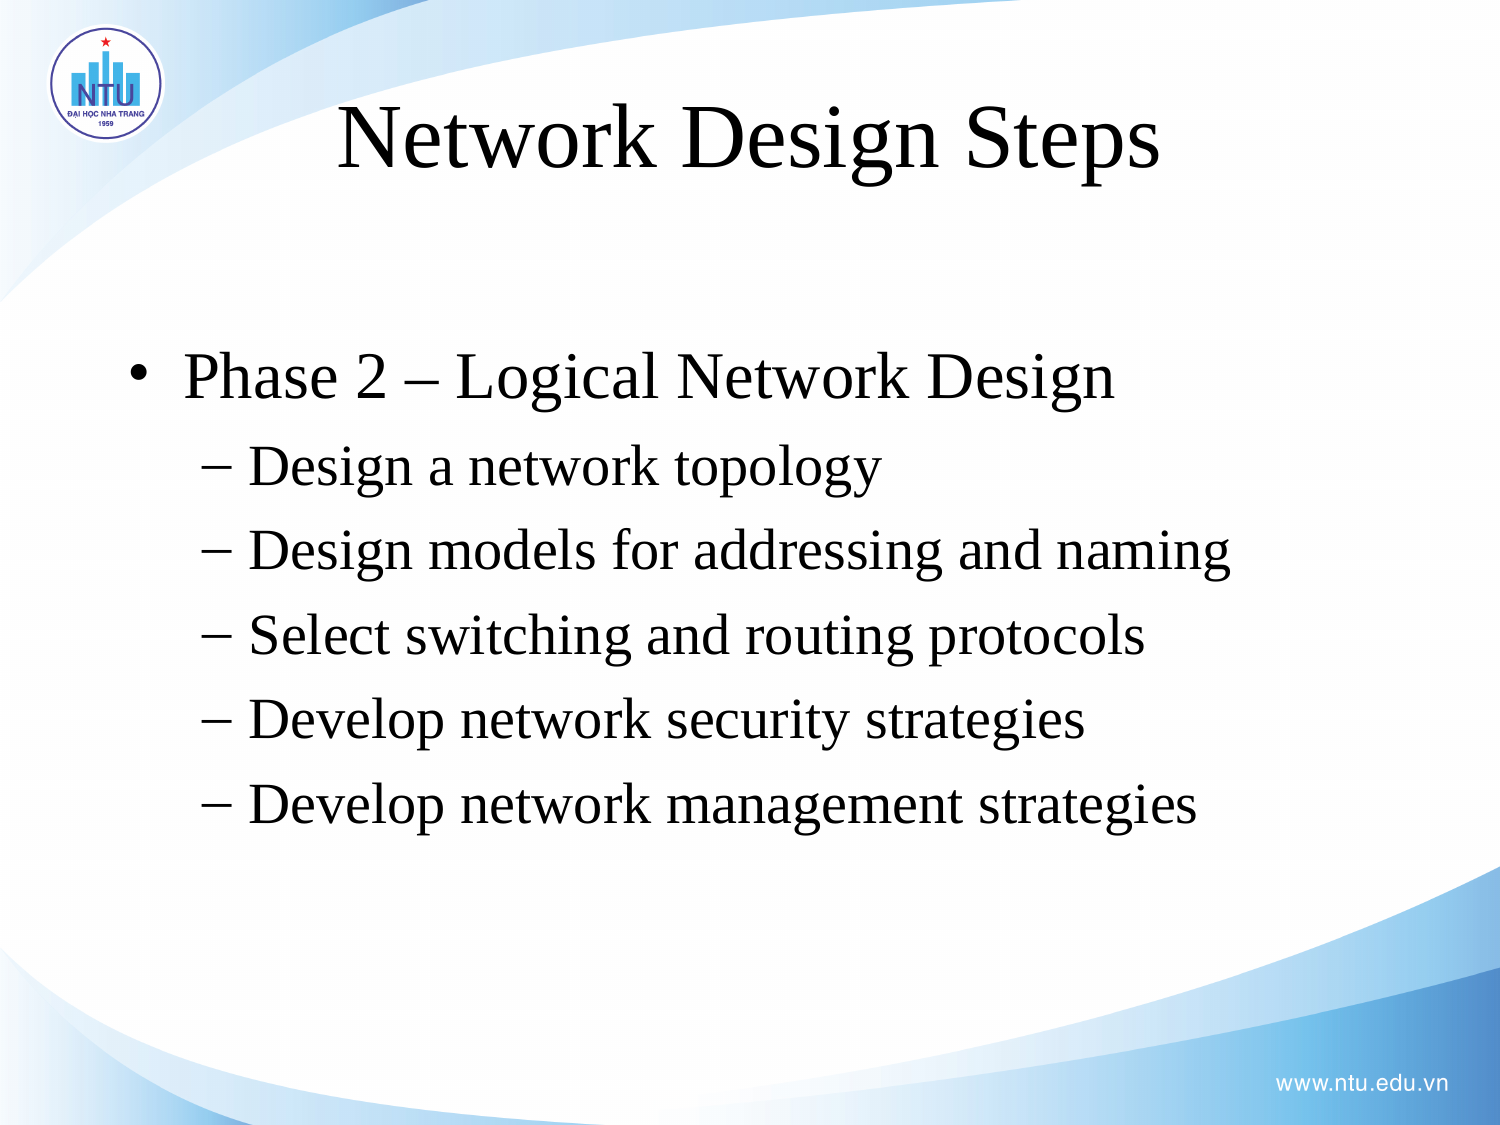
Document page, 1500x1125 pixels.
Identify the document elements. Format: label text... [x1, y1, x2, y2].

text_box Phase 2 – Logical Network Design Design a network topology Design models for addressing and naming Select switching and routing protocols Develop network security strategies Develop network management strategies [112, 324, 1388, 1000]
text_box Network Design Steps [112, 37, 1388, 225]
picture [0, 0, 1500, 1125]
